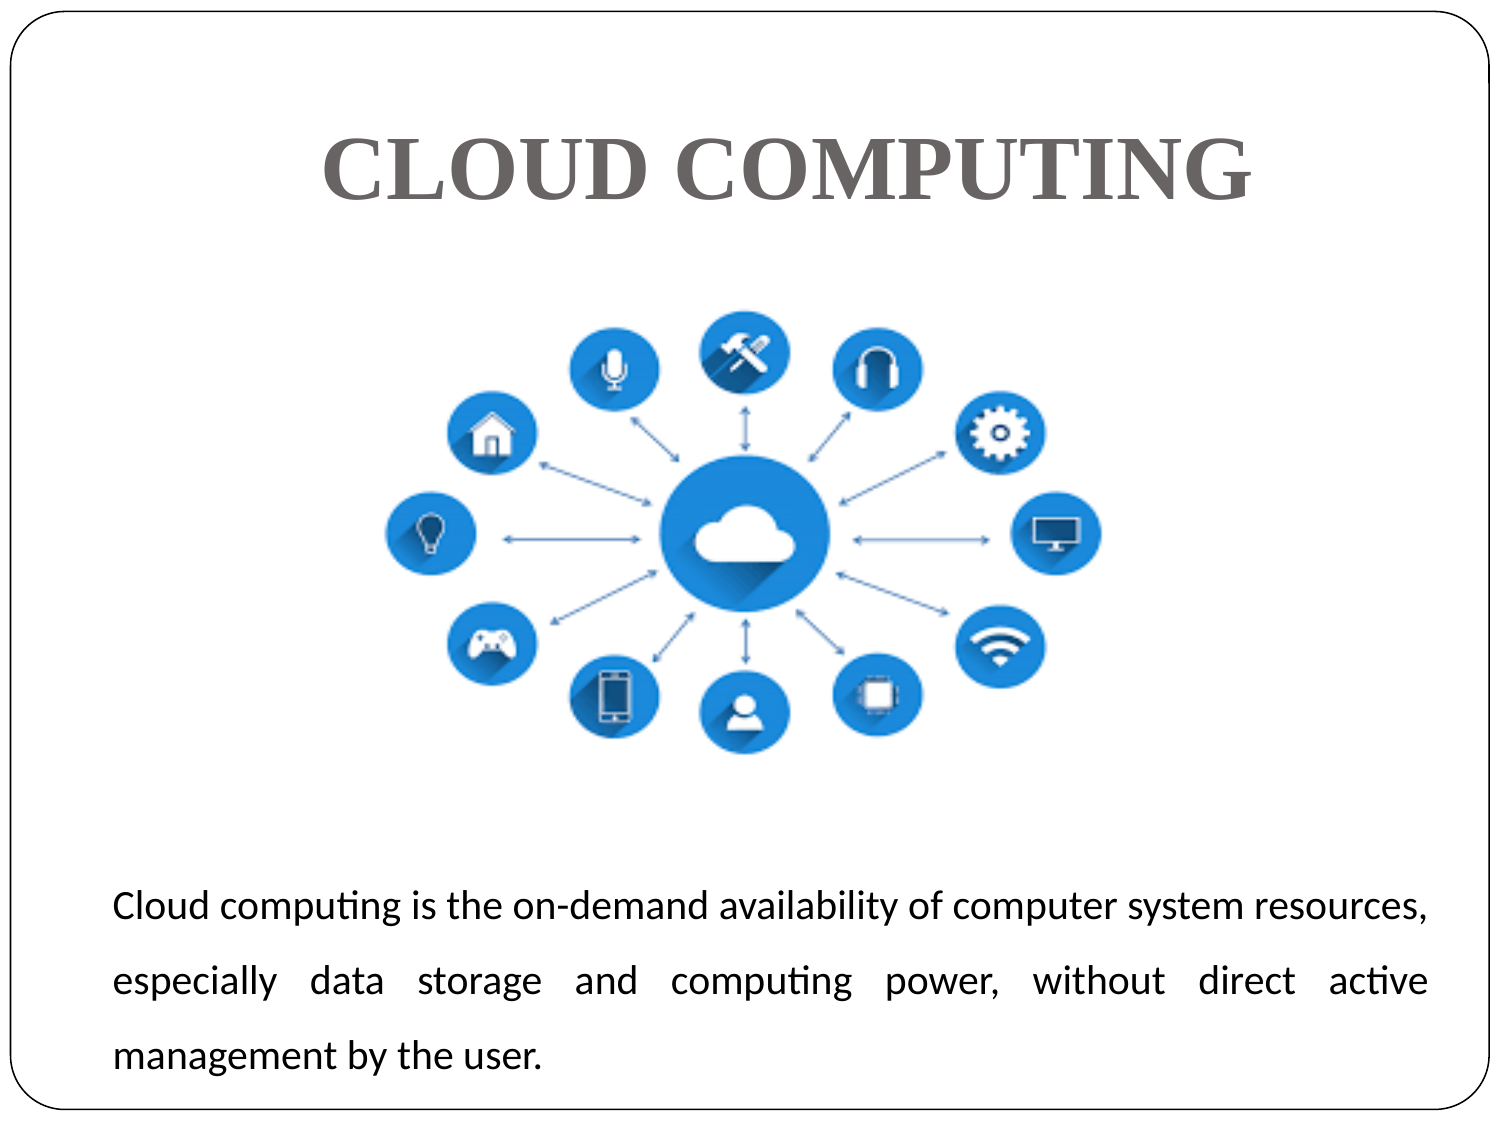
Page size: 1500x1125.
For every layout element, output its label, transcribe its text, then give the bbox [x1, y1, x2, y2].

text_box Cloud computing is the on-demand availability of computer system resources, especially data storage and computing power, without direct active management by the user. [97, 845, 1445, 1086]
title CLOUD COMPUTING [150, 45, 1425, 233]
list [359, 302, 1129, 776]
